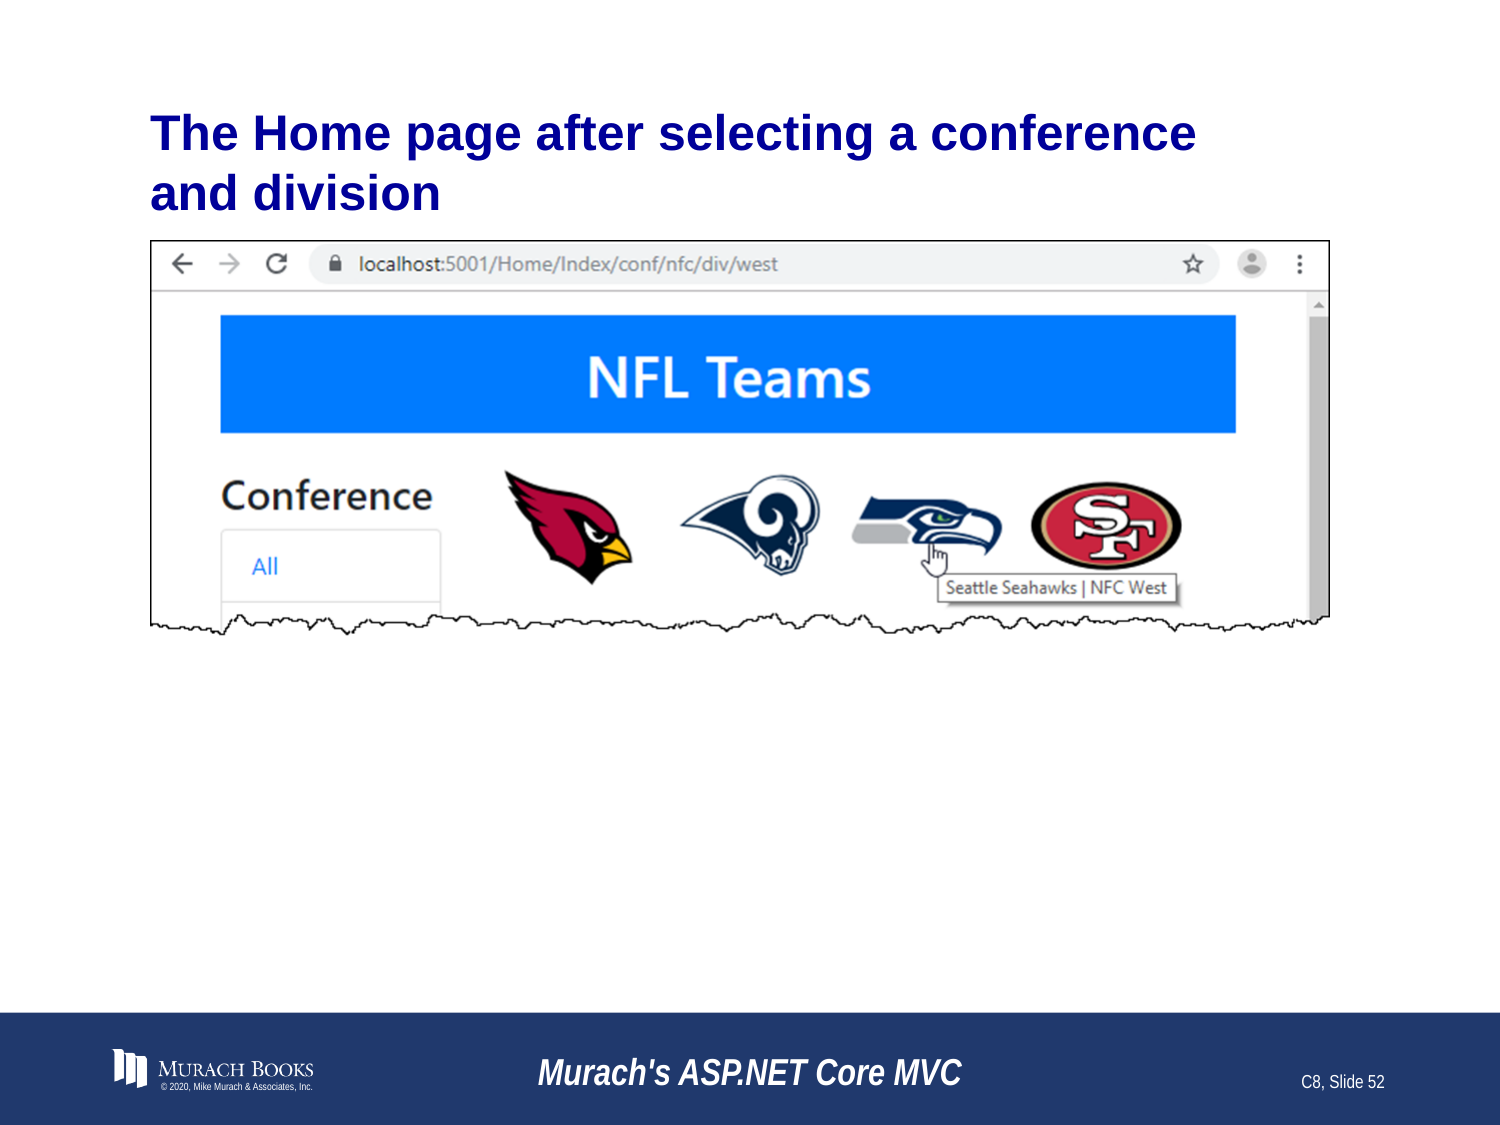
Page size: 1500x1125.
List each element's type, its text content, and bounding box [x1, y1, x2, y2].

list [150, 240, 1330, 638]
footer © 2020, Mike Murach & Associates, Inc. [12, 1025, 463, 1100]
slide_number C8, Slide 52 [1087, 1025, 1400, 1100]
slide_number Murach's ASP.NET Core MVC [463, 1025, 1050, 1100]
title The Home page after selecting a conference and division [150, 100, 1350, 222]
